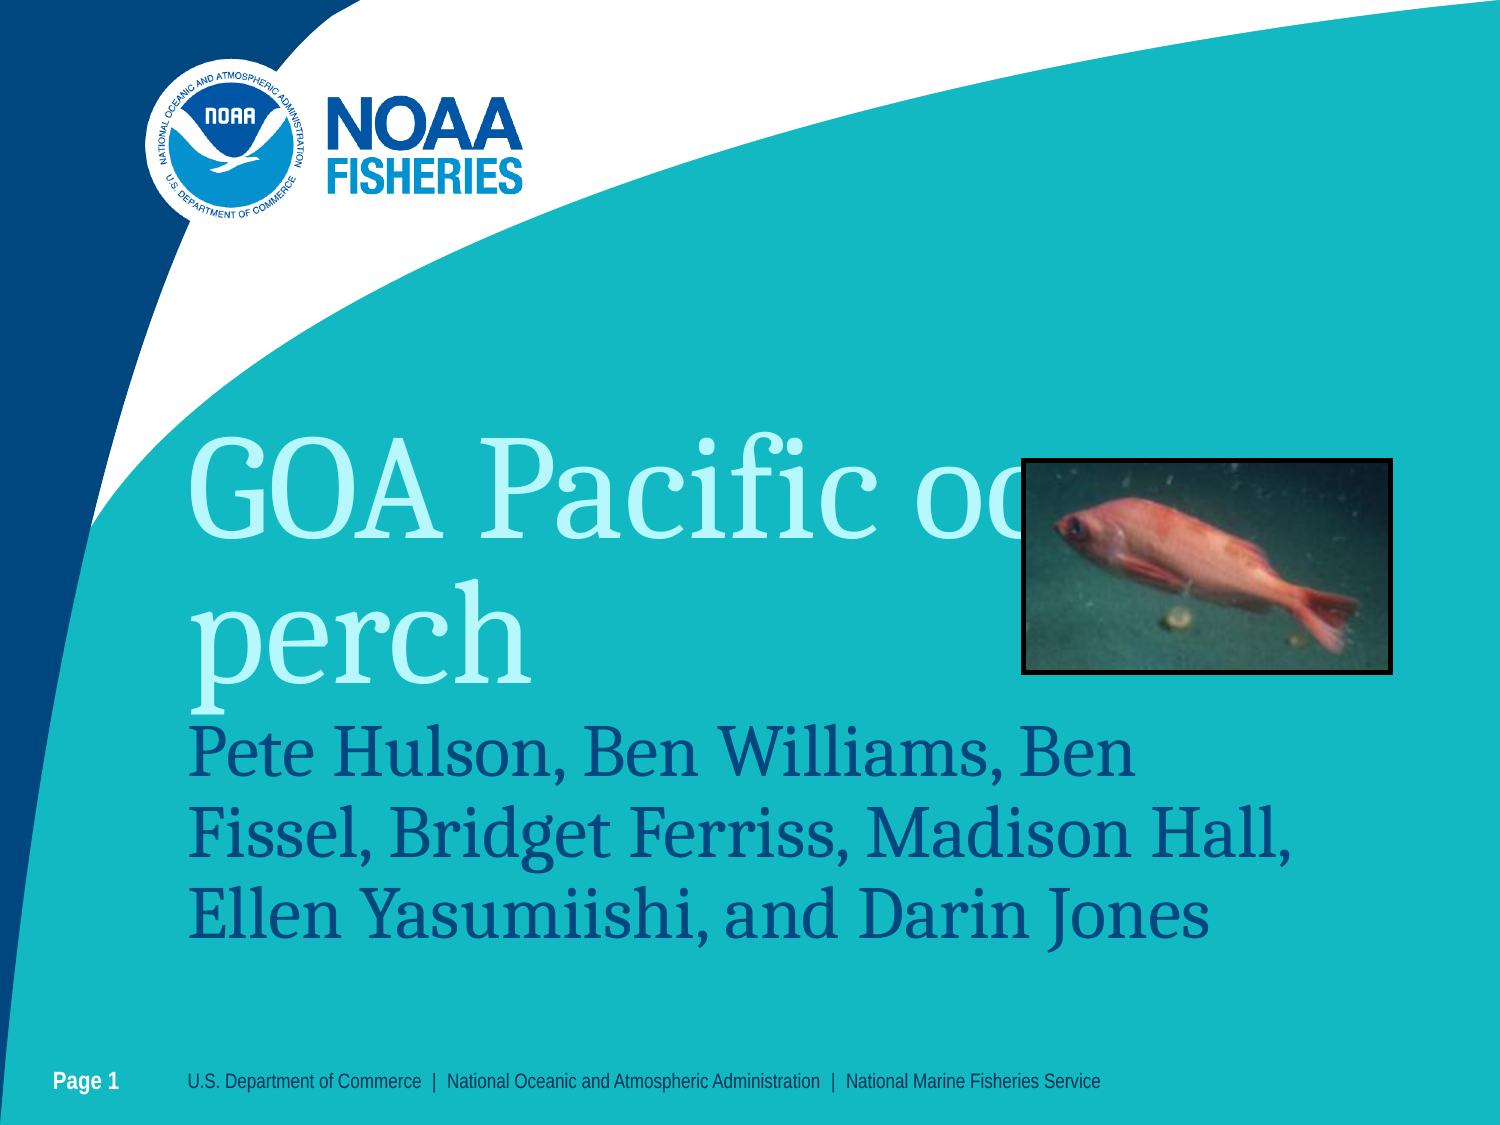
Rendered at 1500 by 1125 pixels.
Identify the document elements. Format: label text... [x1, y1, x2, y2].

picture [145, 58, 523, 231]
subtitle Pete Hulson, Ben Williams, Ben Fissel, Bridget Ferriss, Madison Hall, Ellen Yasumiishi, and Darin Jones [187, 711, 1313, 984]
picture [1025, 462, 1389, 671]
title GOA Pacific ocean perch [187, 421, 1313, 711]
